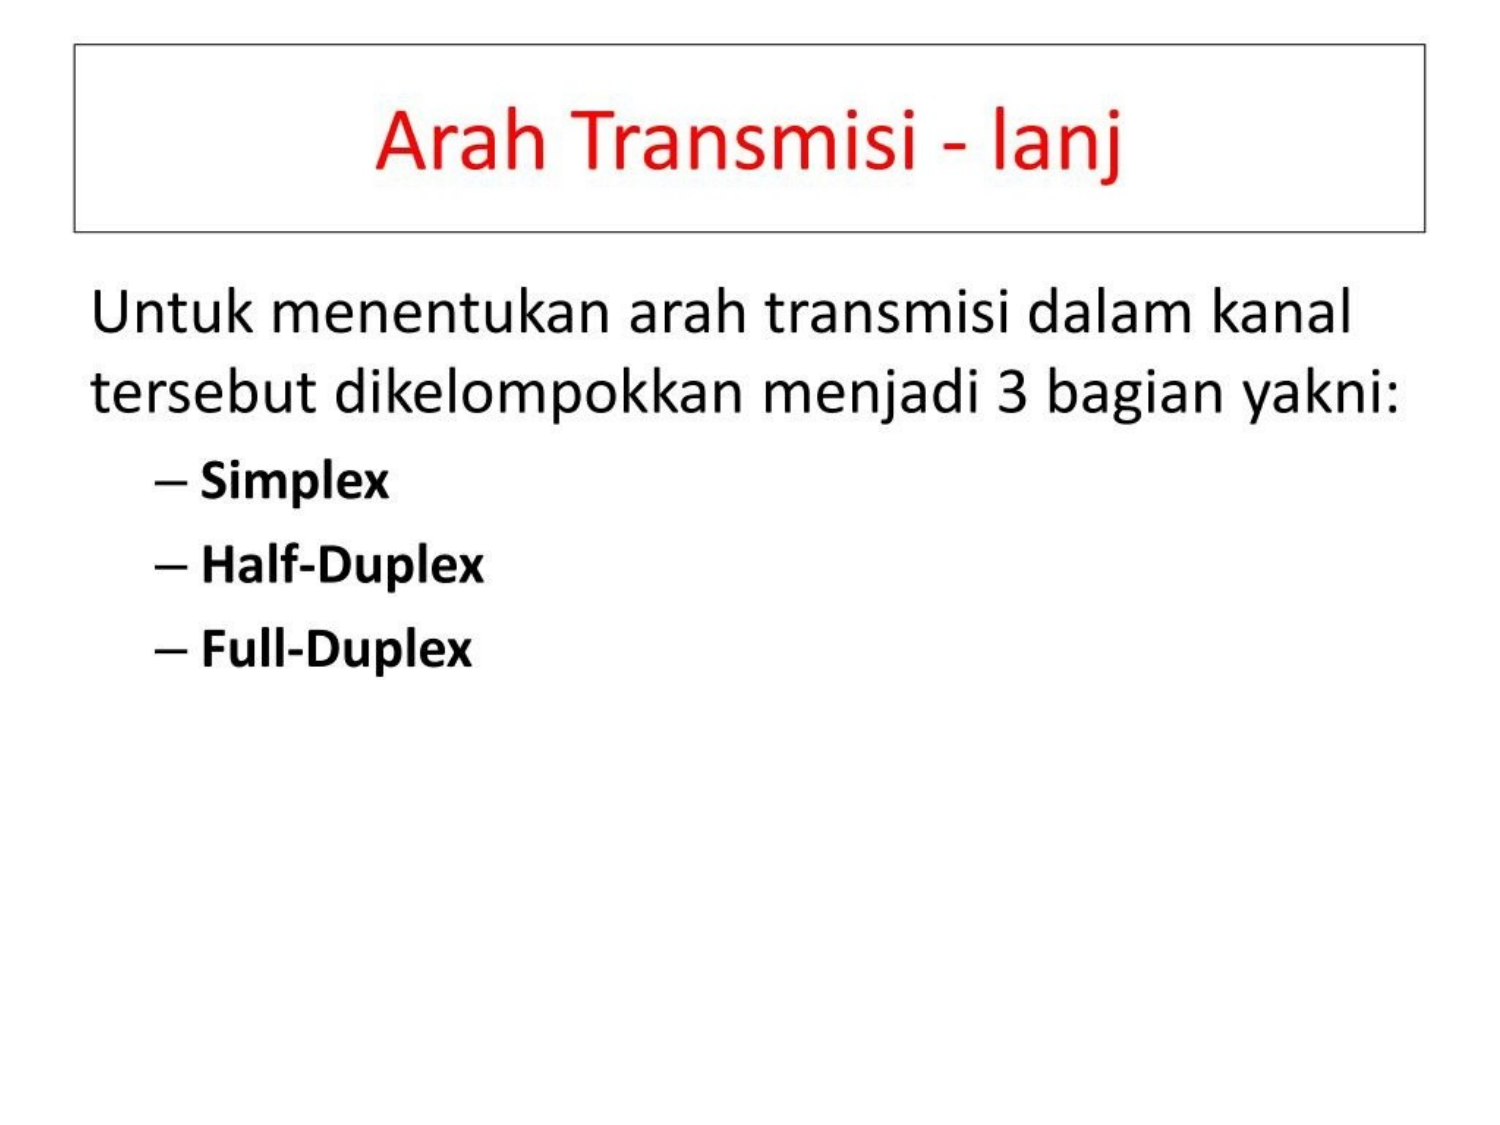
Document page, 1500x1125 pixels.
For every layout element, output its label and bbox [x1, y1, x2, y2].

picture [70, 34, 1430, 680]
